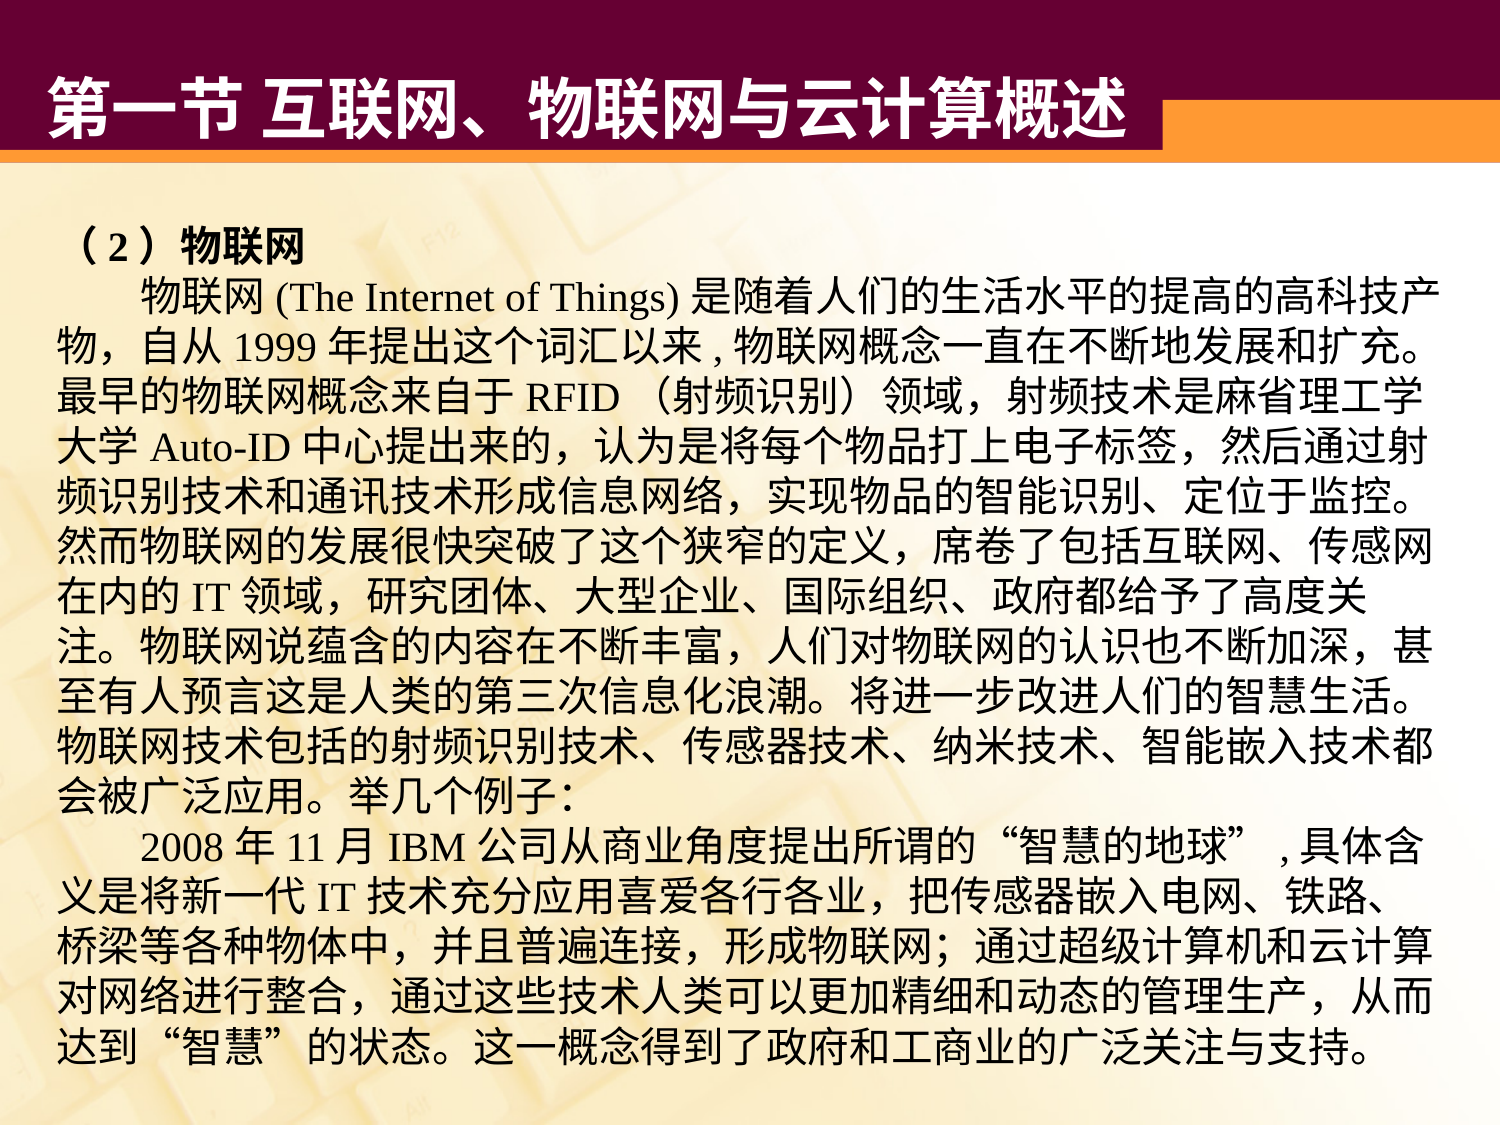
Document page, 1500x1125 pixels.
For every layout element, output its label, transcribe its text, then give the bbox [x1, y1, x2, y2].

list （2）物联网 物联网(The Internet of Things)是随着人们的生活水平的提高的高科技产物，自从1999年提出这个词汇以来,物联网概念一直在不断地发展和扩充。最早的物联网概念来自于RFID（射频识别）领域，射频技术是麻省理工学大学Auto-ID中心提出来的，认为是将每个物品打上电子标签，然后通过射频识别技术和通讯技术形成信息网络，实现物品的智能识别、定位于监控。然而物联网的发展很快突破了这个狭窄的定义，席卷了包括互联网、传感网在内的IT领域，研究团体、大型企业、国际组织、政府都给予了高度关注。物联网说蕴含的内容在不断丰富，人们对物联网的认识也不断加深，甚至有人预言这是人类的第三次信息化浪潮。将进一步改进人们的智慧生活。物联网技术包括的射频识别技术、传感器技术、纳米技术、智能嵌入技术都会被广泛应用。举几个例子： 2008年11月IBM公司从商业角度提出所谓的“智慧的地球”,具体含义是将新一代IT技术充分应用喜爱各行各业，把传感器嵌入电网、铁路、桥梁等各种物体中，并且普遍连接，形成物联网；通过超级计算机和云计算对网络进行整合，通过这些技术人类可以更加精细和动态的管理生产，从而达到“智慧”的状态。这一概念得到了政府和工商业的广泛关注与支持。 [41, 212, 1459, 1013]
title 第一节 互联网、物联网与云计算概述 [29, 50, 1338, 164]
picture [0, 163, 1500, 1125]
